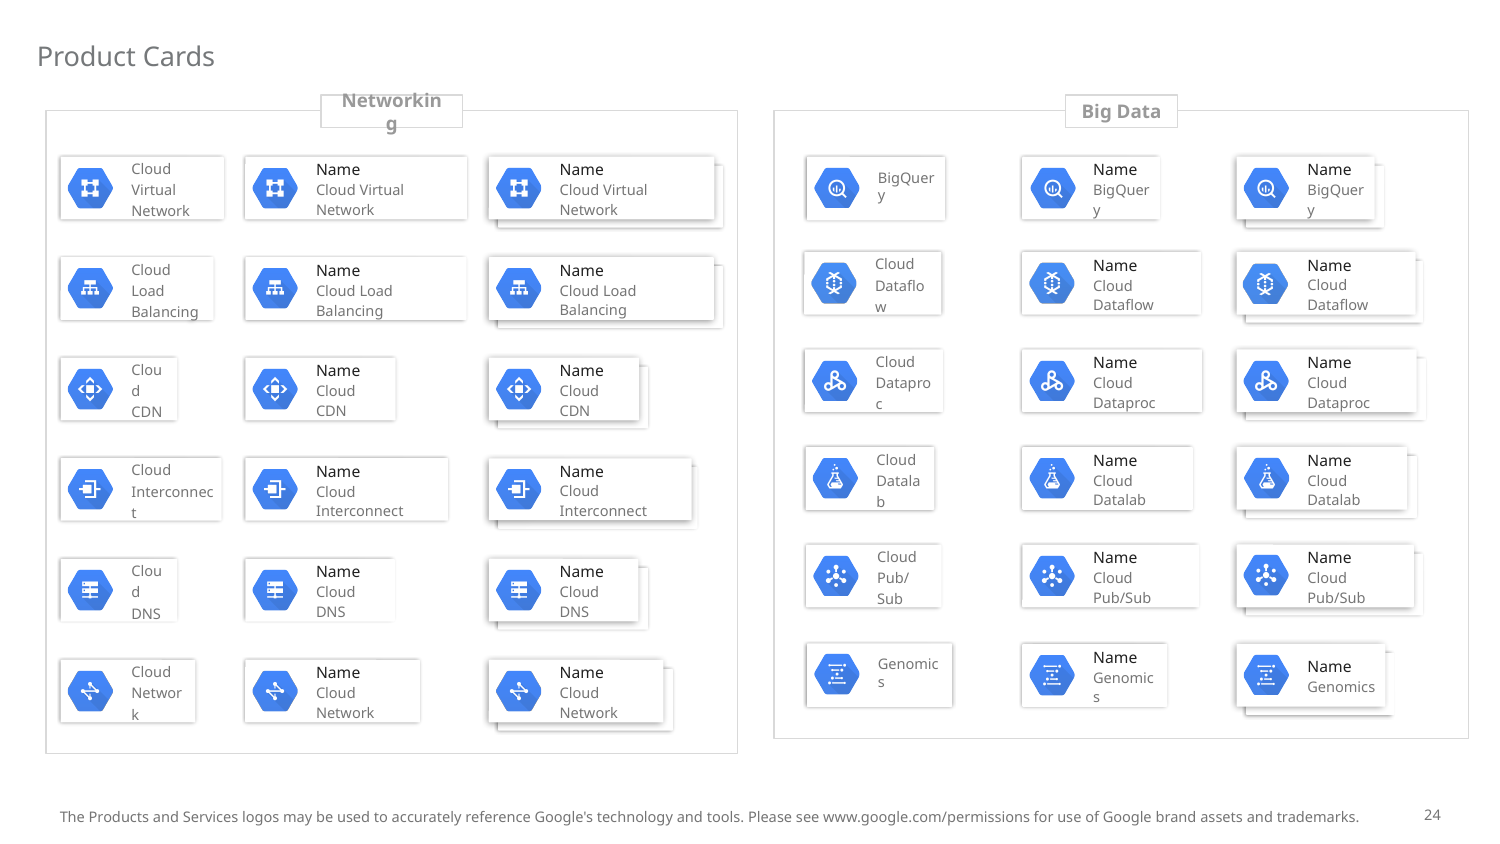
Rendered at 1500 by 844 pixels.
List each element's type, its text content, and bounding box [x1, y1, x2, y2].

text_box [488, 156, 724, 228]
text_box [774, 110, 1469, 739]
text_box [1021, 349, 1203, 413]
text_box Networking [321, 95, 463, 128]
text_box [244, 659, 421, 723]
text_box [804, 349, 944, 413]
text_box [488, 458, 698, 529]
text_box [1236, 446, 1418, 519]
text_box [1236, 251, 1424, 323]
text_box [244, 156, 468, 220]
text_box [488, 256, 724, 329]
text_box [46, 110, 738, 754]
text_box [1236, 643, 1395, 716]
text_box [245, 457, 449, 521]
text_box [488, 357, 649, 429]
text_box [1021, 446, 1194, 511]
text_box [60, 457, 222, 521]
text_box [60, 558, 178, 622]
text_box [806, 156, 946, 221]
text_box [805, 446, 935, 511]
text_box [60, 256, 214, 321]
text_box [1021, 251, 1202, 315]
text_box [245, 357, 396, 421]
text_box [1236, 544, 1424, 616]
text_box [1021, 643, 1168, 707]
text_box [1022, 544, 1200, 608]
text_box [1021, 156, 1161, 220]
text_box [60, 659, 196, 723]
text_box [60, 156, 224, 220]
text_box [1236, 349, 1427, 421]
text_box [804, 251, 942, 315]
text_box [245, 558, 395, 622]
subtitle Product Cards [21, 0, 1469, 88]
text_box Big Data [1065, 95, 1178, 128]
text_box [245, 256, 467, 321]
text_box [806, 643, 953, 708]
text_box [488, 659, 674, 731]
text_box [805, 544, 942, 608]
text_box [488, 558, 649, 630]
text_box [1236, 156, 1385, 228]
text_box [60, 357, 178, 421]
